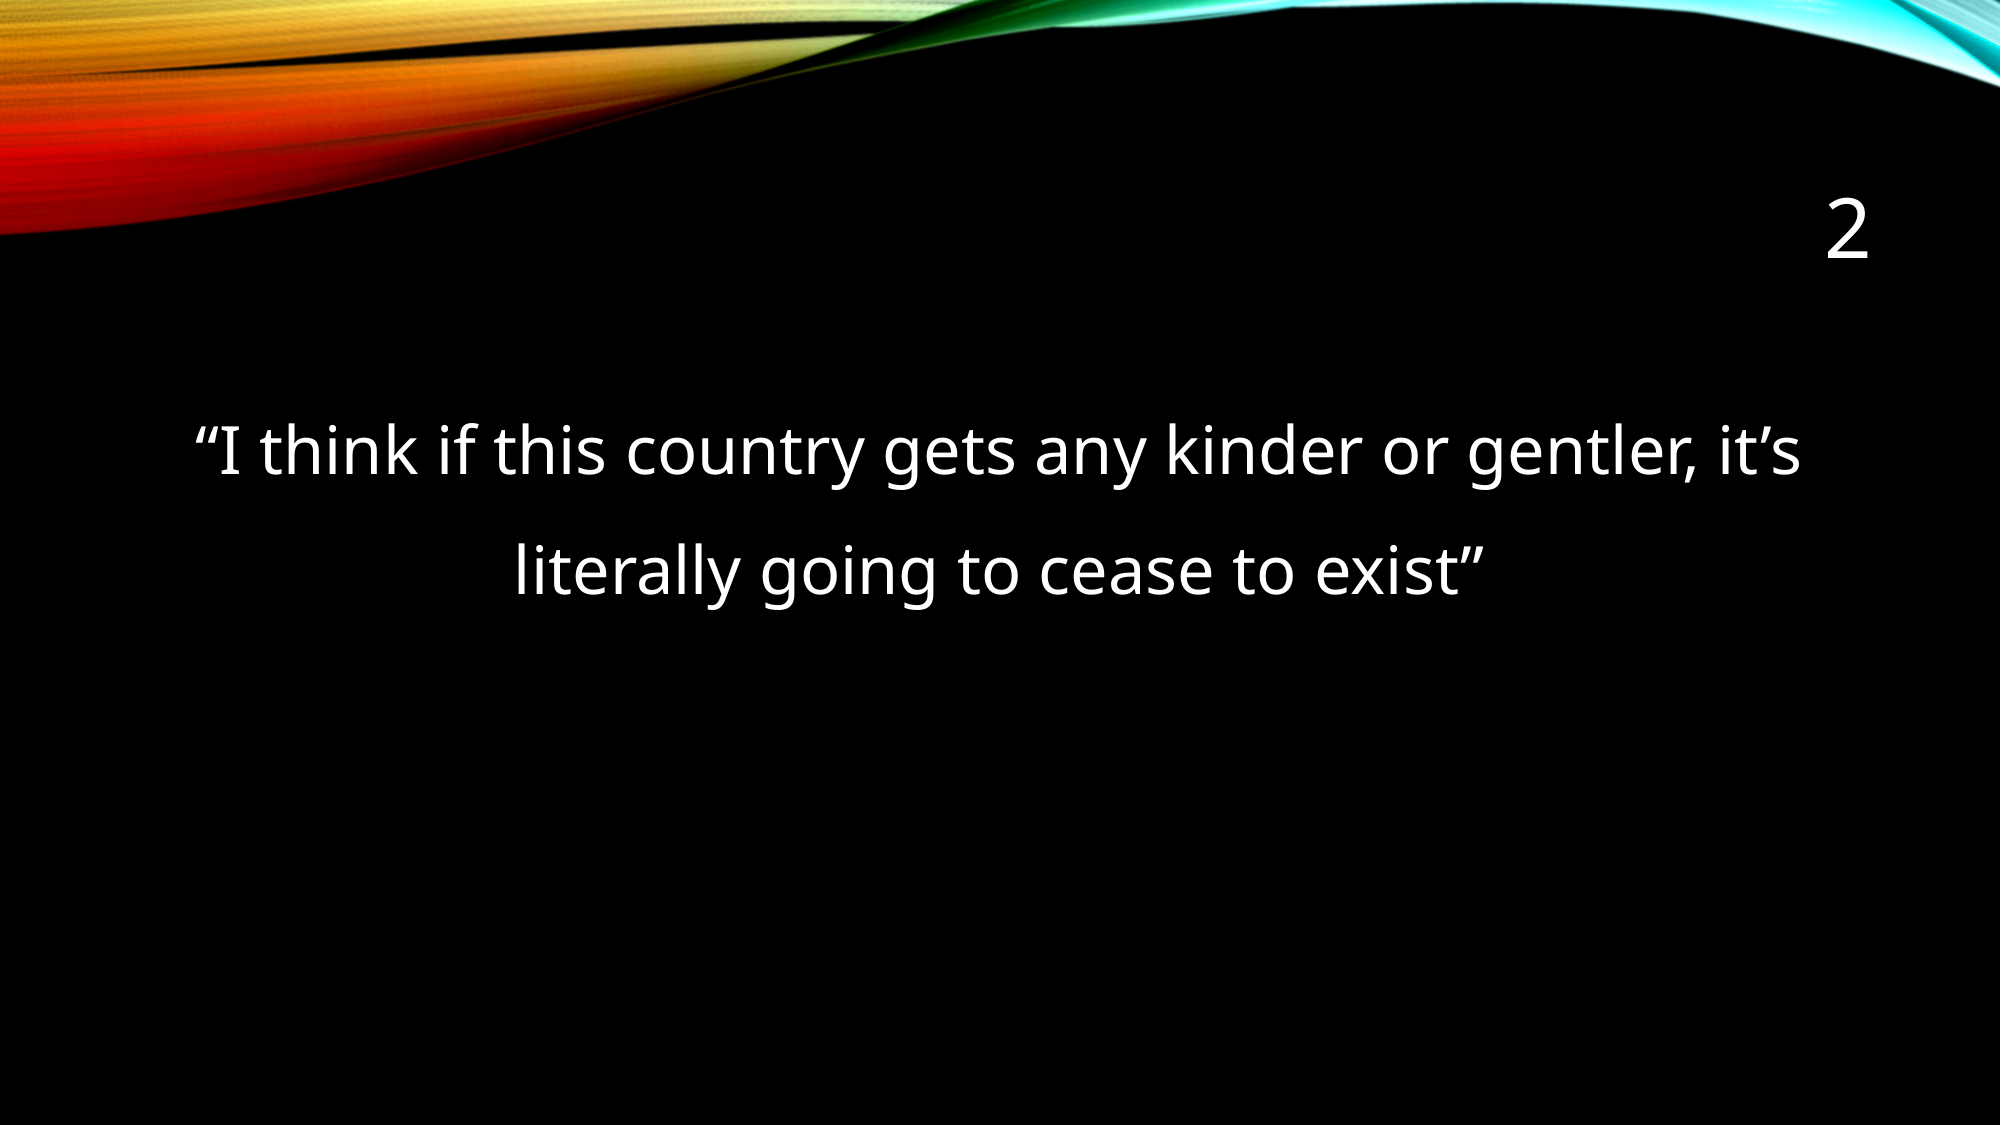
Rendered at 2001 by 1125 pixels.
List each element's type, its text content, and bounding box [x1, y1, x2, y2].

list “I think if this country gets any kinder or gentler, it’s literally going to cease to exist” [112, 360, 1888, 1021]
picture [0, 0, 2000, 237]
title 2 [474, 125, 1888, 338]
